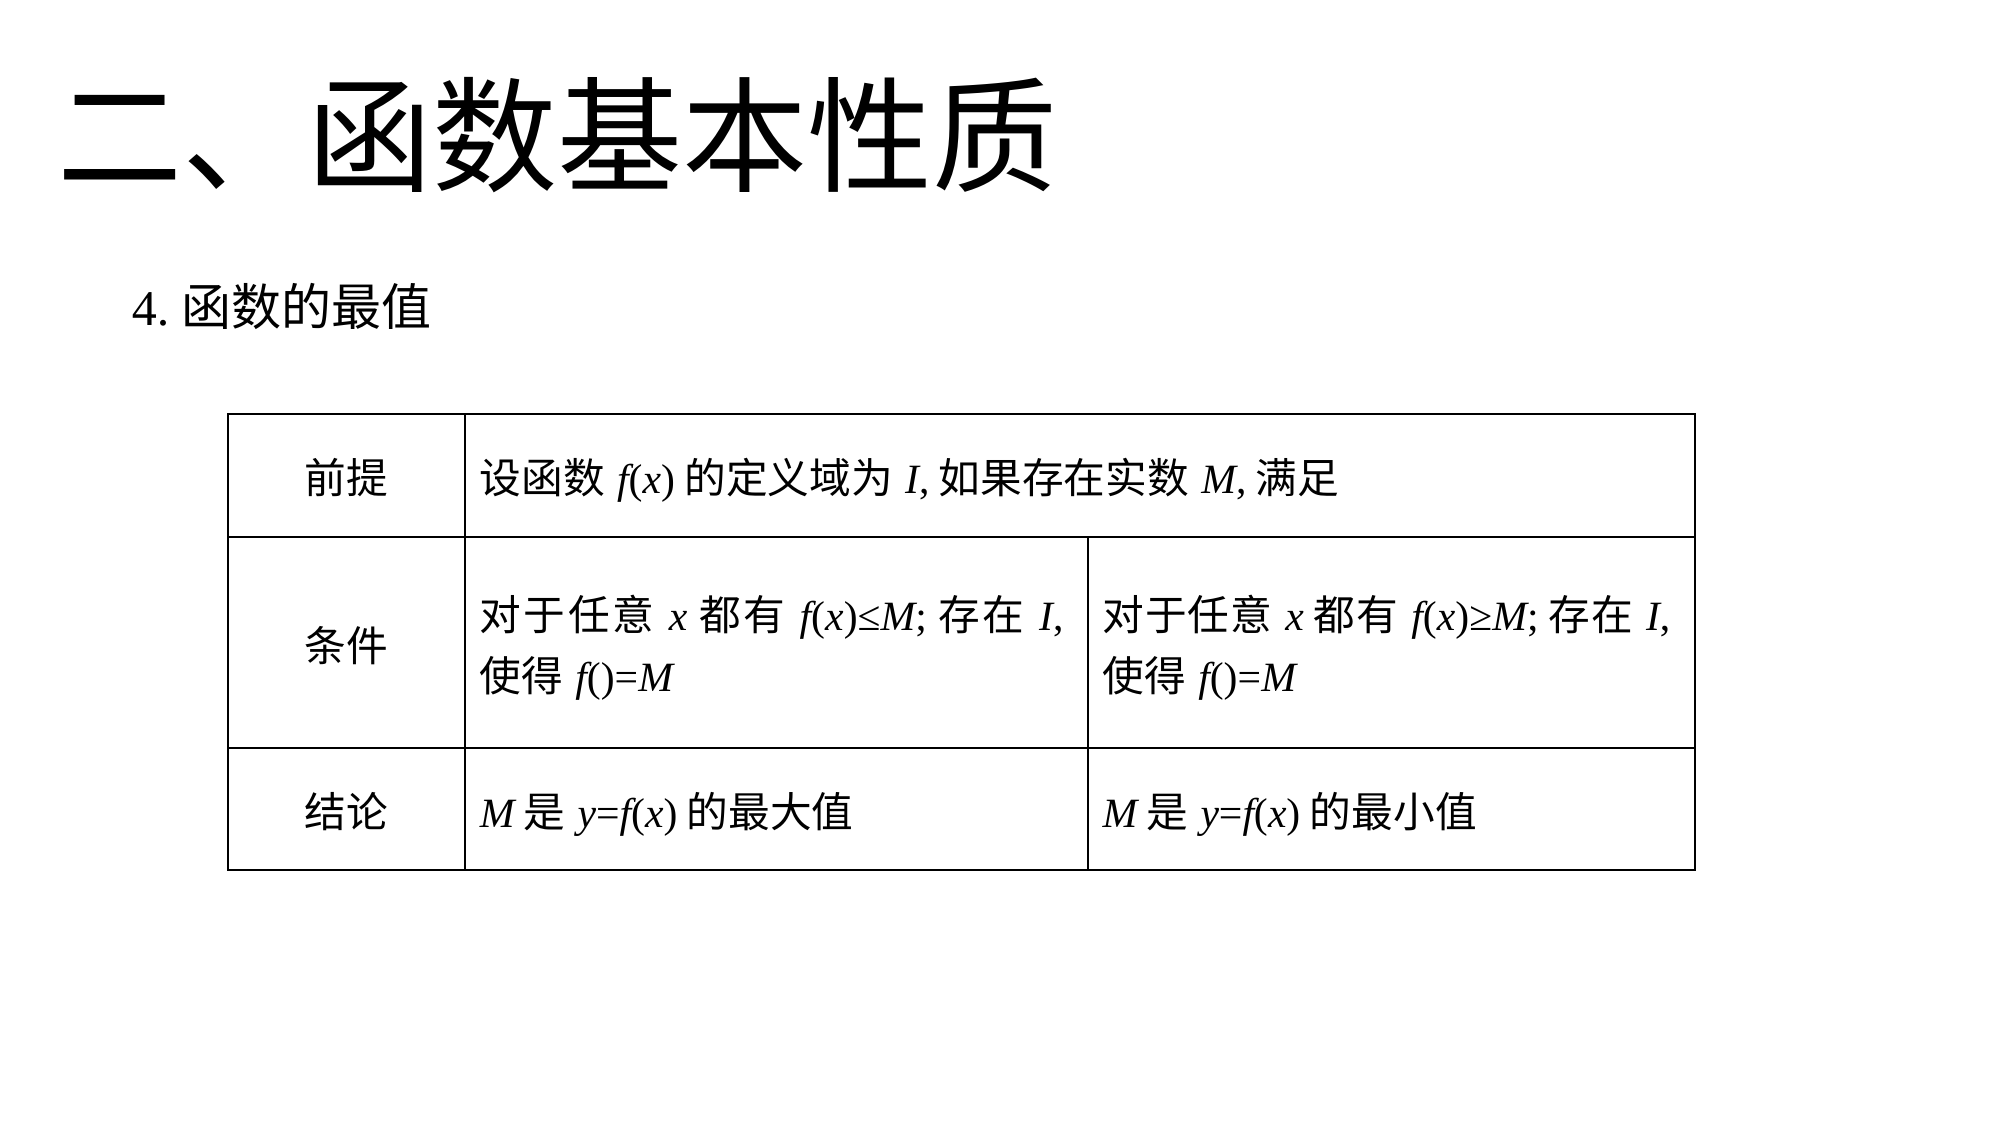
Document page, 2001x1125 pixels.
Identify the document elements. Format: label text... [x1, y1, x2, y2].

text_box 二、函数基本性质 [42, 0, 1285, 218]
subtitle 4.函数的最值 [116, 237, 536, 360]
